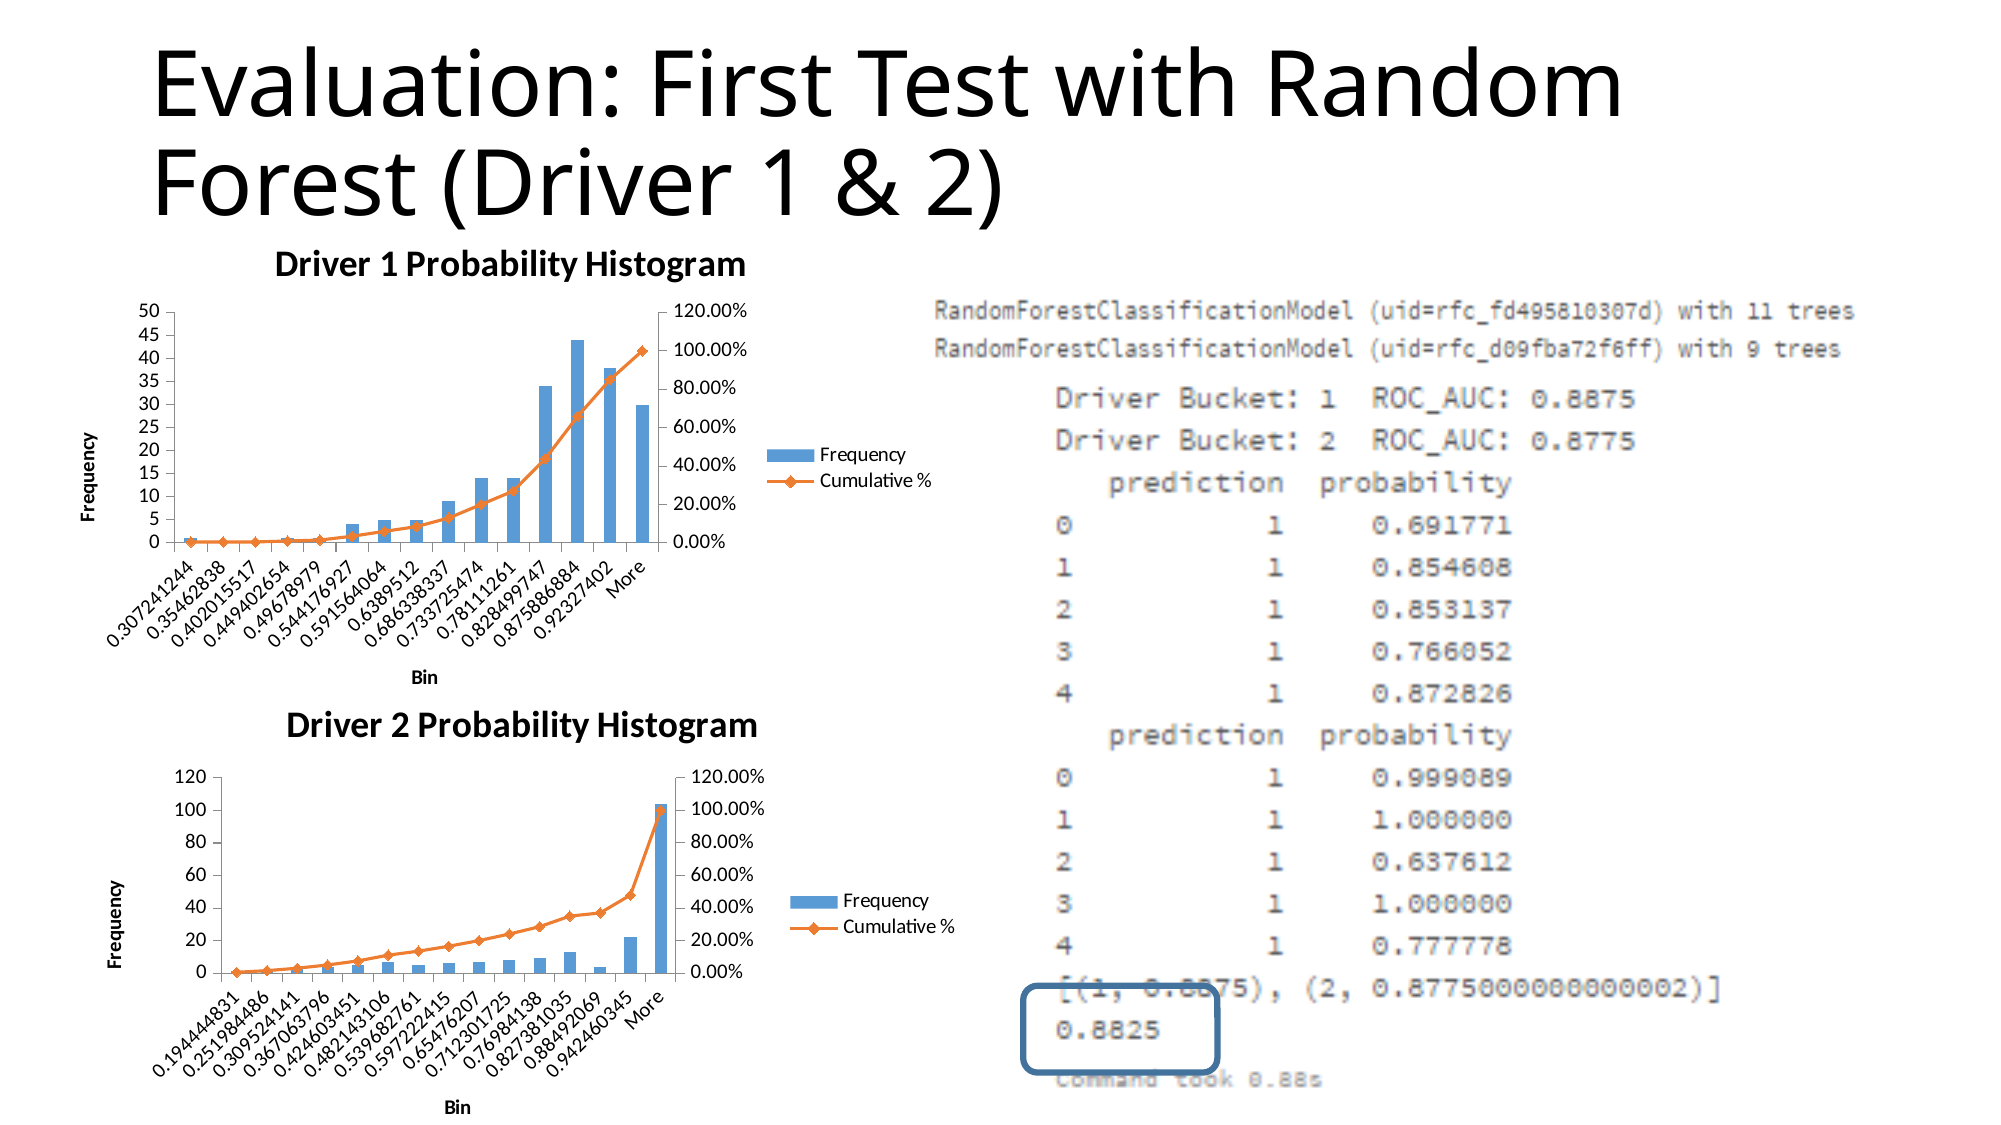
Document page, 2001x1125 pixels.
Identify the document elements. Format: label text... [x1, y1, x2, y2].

title Evaluation: First Test with Random Forest (Driver 1 & 2) [135, 27, 1905, 246]
picture [951, 293, 1862, 1100]
text_box [1022, 984, 1043, 1074]
chart [72, 218, 974, 1125]
